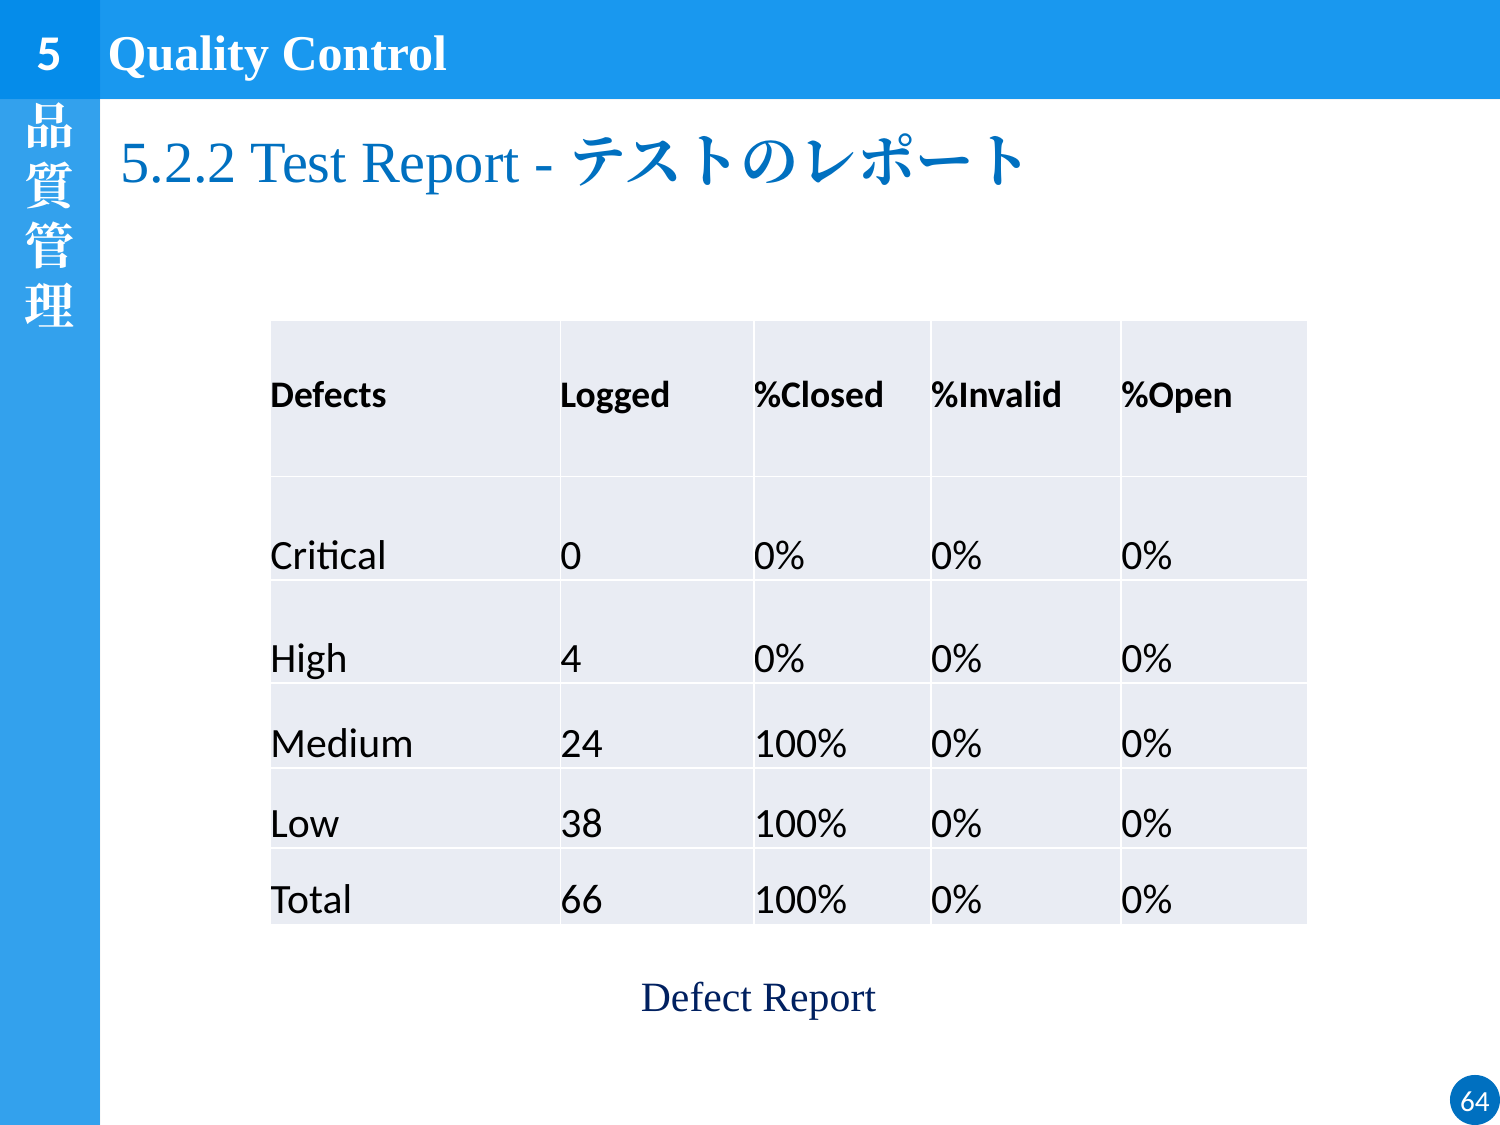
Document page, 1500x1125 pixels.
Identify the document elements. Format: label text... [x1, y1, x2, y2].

table_cell 0% [755, 581, 930, 682]
table_cell 0% [932, 769, 1120, 847]
table_cell 100% [755, 849, 930, 924]
picture [1488, 1113, 1500, 1125]
table_cell 0% [1122, 684, 1307, 767]
table_header %Invalid [932, 321, 1120, 476]
table_cell 0 [561, 477, 753, 579]
table_header %Closed [755, 321, 930, 476]
table_cell 0% [1122, 769, 1307, 847]
table_header %Open [1122, 321, 1307, 476]
table_cell 0% [932, 581, 1120, 682]
table_cell 0% [1122, 477, 1307, 579]
table_header Defects [271, 321, 560, 476]
table_cell 0% [932, 477, 1120, 579]
table_cell Low [271, 769, 560, 847]
table_cell 38 [561, 769, 753, 847]
table_cell 0% [1122, 581, 1307, 682]
picture [0, 0, 1500, 1125]
table_cell Total [271, 849, 560, 924]
table_cell High [271, 581, 560, 682]
table_header Logged [561, 321, 753, 476]
table_cell 100% [755, 769, 930, 847]
table_cell 0% [1122, 849, 1307, 924]
text_box Defect Report [279, 962, 1238, 1028]
table_cell 0% [932, 684, 1120, 767]
table_cell Medium [271, 684, 560, 767]
table_cell 0% [755, 477, 930, 579]
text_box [5, 12, 467, 346]
table_cell 0% [932, 849, 1120, 924]
title 5.2.2 Test Report -テストのレポート [471, 103, 1500, 217]
table_cell 24 [561, 684, 753, 767]
table_cell Critical [271, 477, 560, 579]
table_cell 4 [561, 581, 753, 682]
table_cell 100% [755, 684, 930, 767]
text_box 64 [1447, 1072, 1500, 1125]
table_cell 66 [561, 849, 753, 924]
